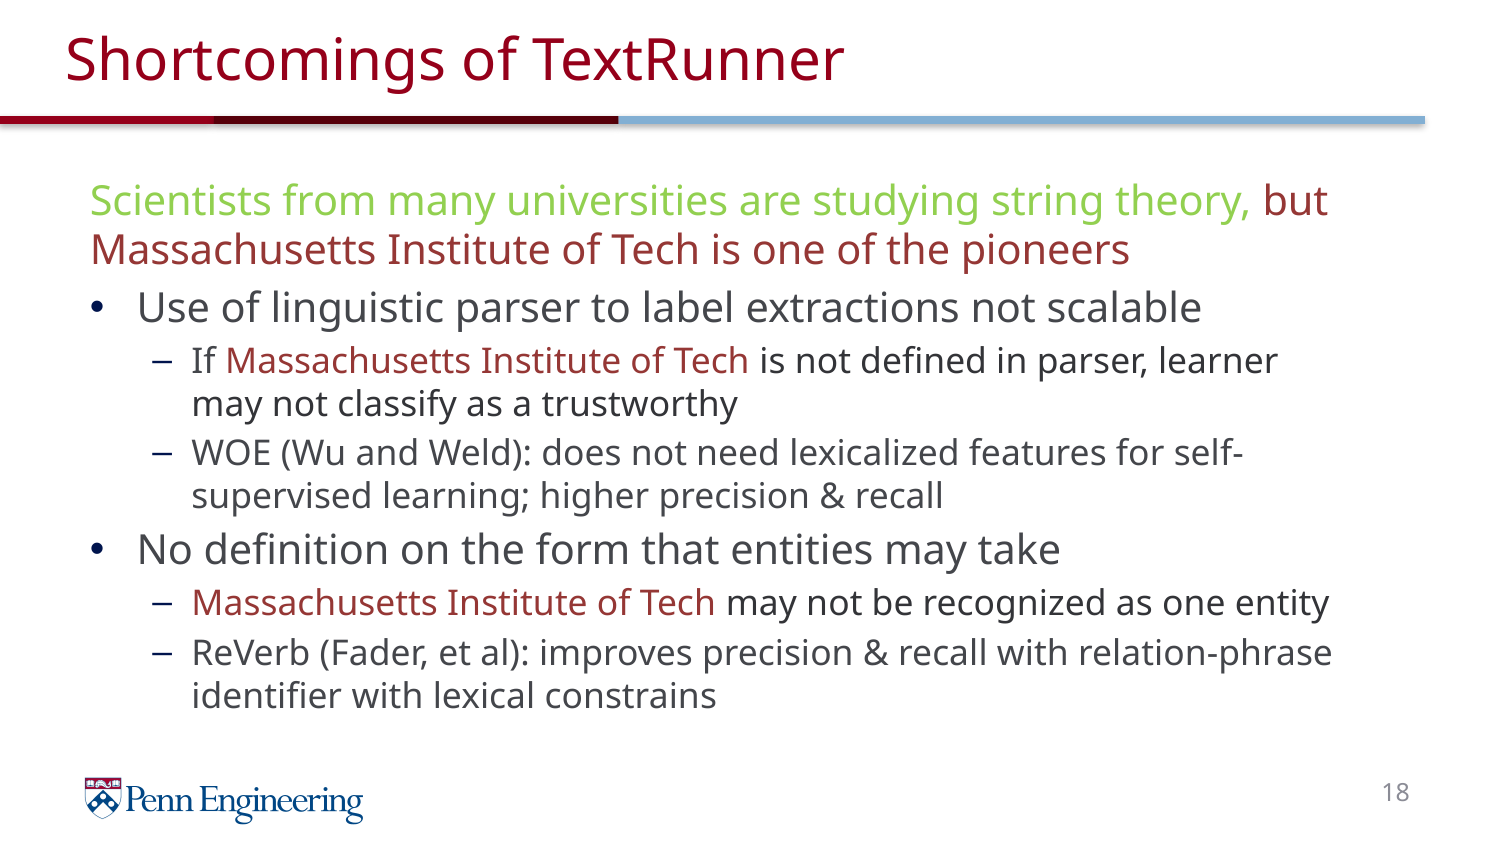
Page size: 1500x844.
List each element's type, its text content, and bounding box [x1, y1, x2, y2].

slide_number 18 [1074, 770, 1425, 816]
text_box Scientists from many universities are studying string theory, but Massachusetts Institute of Tech is one of the pioneers Use of linguistic parser to label extractions not scalable If Massachusetts Institute of Tech is not defined in parser, learner may not classify as a trustworthy WOE (Wu and Weld): does not need lexicalized features for self-supervised learning; higher precision & recall No definition on the form that entities may take Massachusetts Institute of Tech may not be recognized as one entity ReVerb (Fader, et al): improves precision & recall with relation-phrase identifier with lexical constrains [75, 166, 1370, 754]
picture [75, 770, 372, 828]
title Shortcomings of TextRunner [50, 0, 1401, 114]
